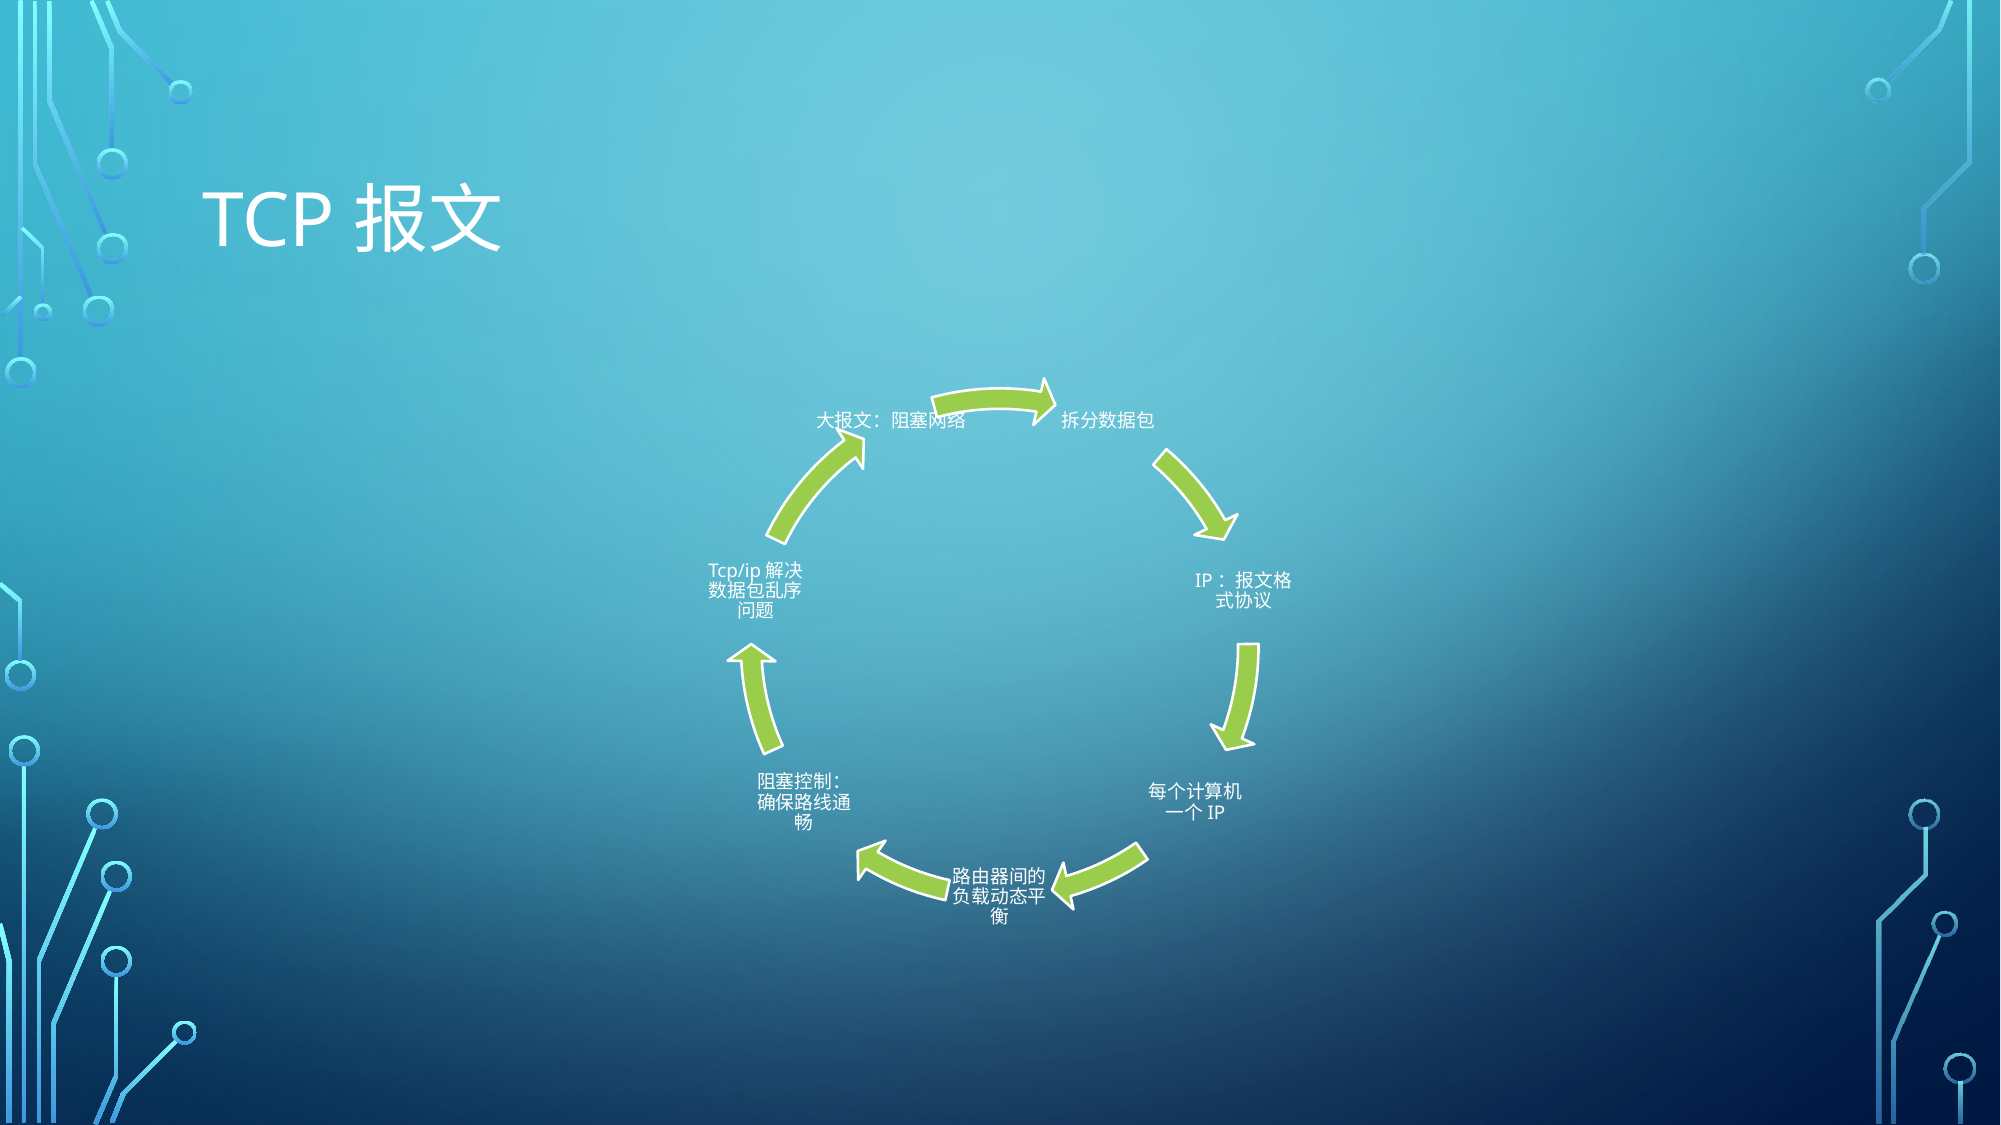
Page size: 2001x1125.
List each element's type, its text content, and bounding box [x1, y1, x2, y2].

title Tcp报文 [187, 101, 1813, 344]
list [186, 368, 1813, 951]
